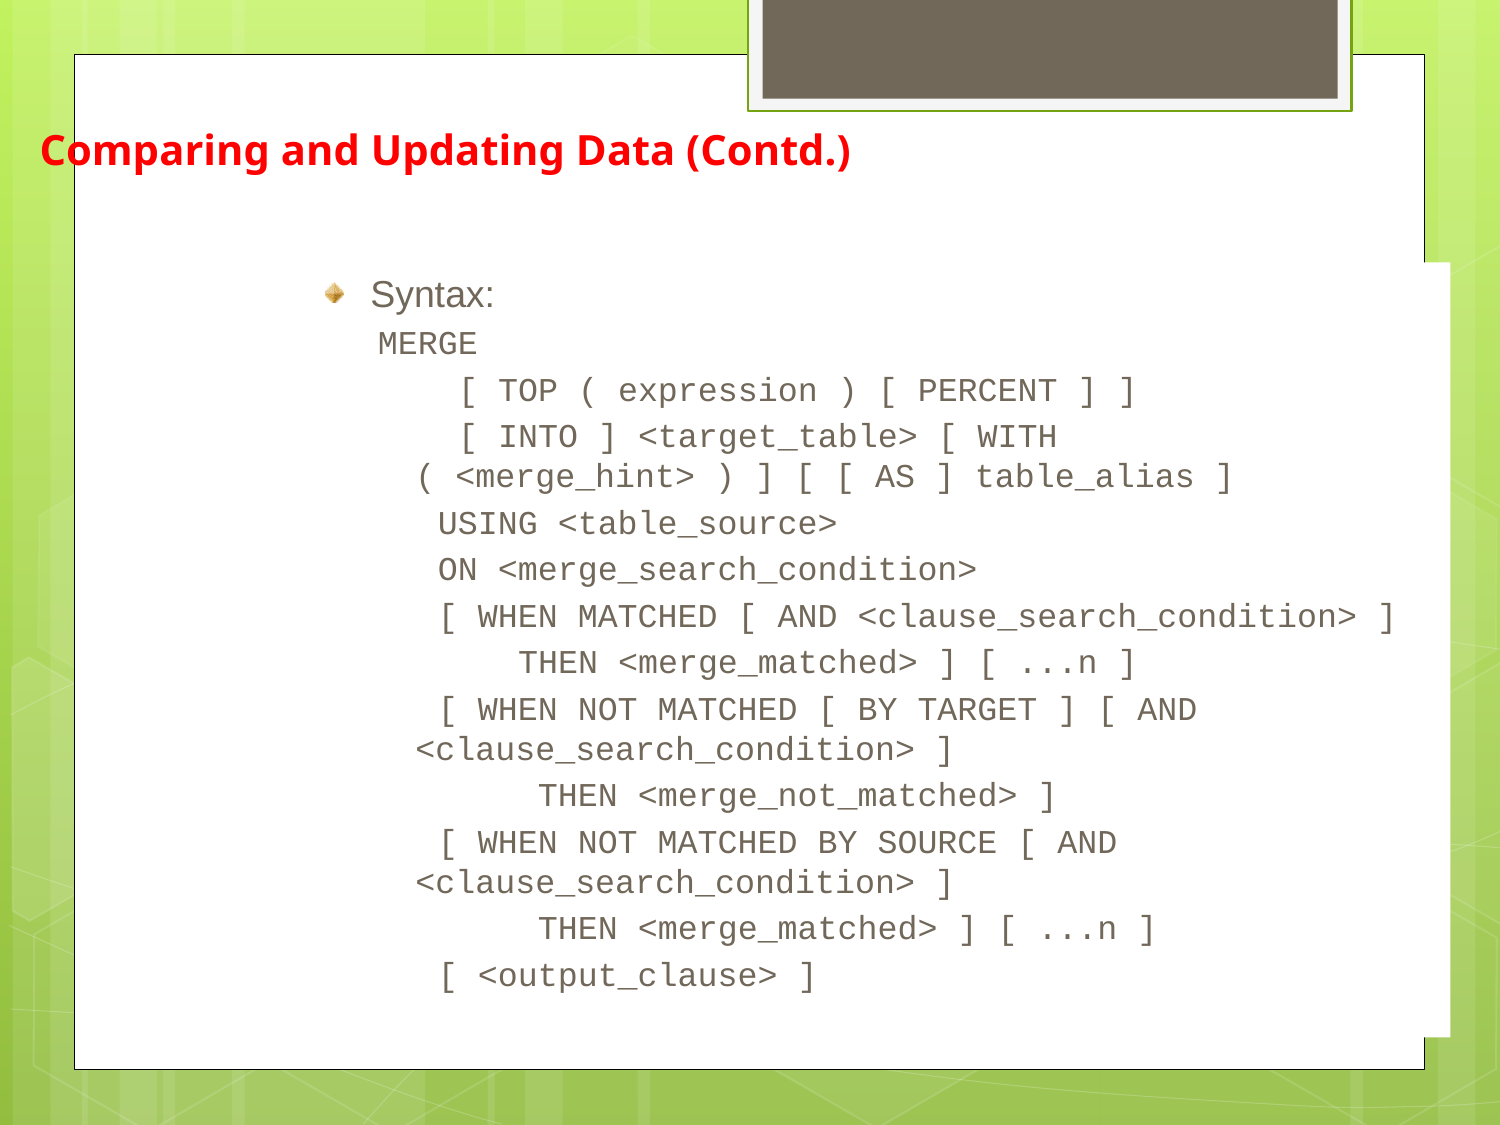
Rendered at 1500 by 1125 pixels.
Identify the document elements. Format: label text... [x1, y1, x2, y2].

picture [325, 282, 344, 303]
list Syntax: MERGE [ TOP ( expression ) [ PERCENT ] ] [ INTO ] <target_table> [ WITH ( <merge_hint> ) ] [ [ AS ] table_alias ] USING <table_source> ON <merge_search_condition> [ WHEN MATCHED [ AND <clause_search_condition> ] THEN <merge_matched> ] [ ...n ] [ WHEN NOT MATCHED [ BY TARGET ] [ AND <clause_search_condition> ] THEN <merge_not_matched> ] [ WHEN NOT MATCHED BY SOURCE [ AND <clause_search_condition> ] THEN <merge_matched> ] [ ...n ] [ <output_clause> ] [250, 262, 1451, 1038]
text_box Comparing and Updating Data (Contd.) [24, 116, 1150, 182]
